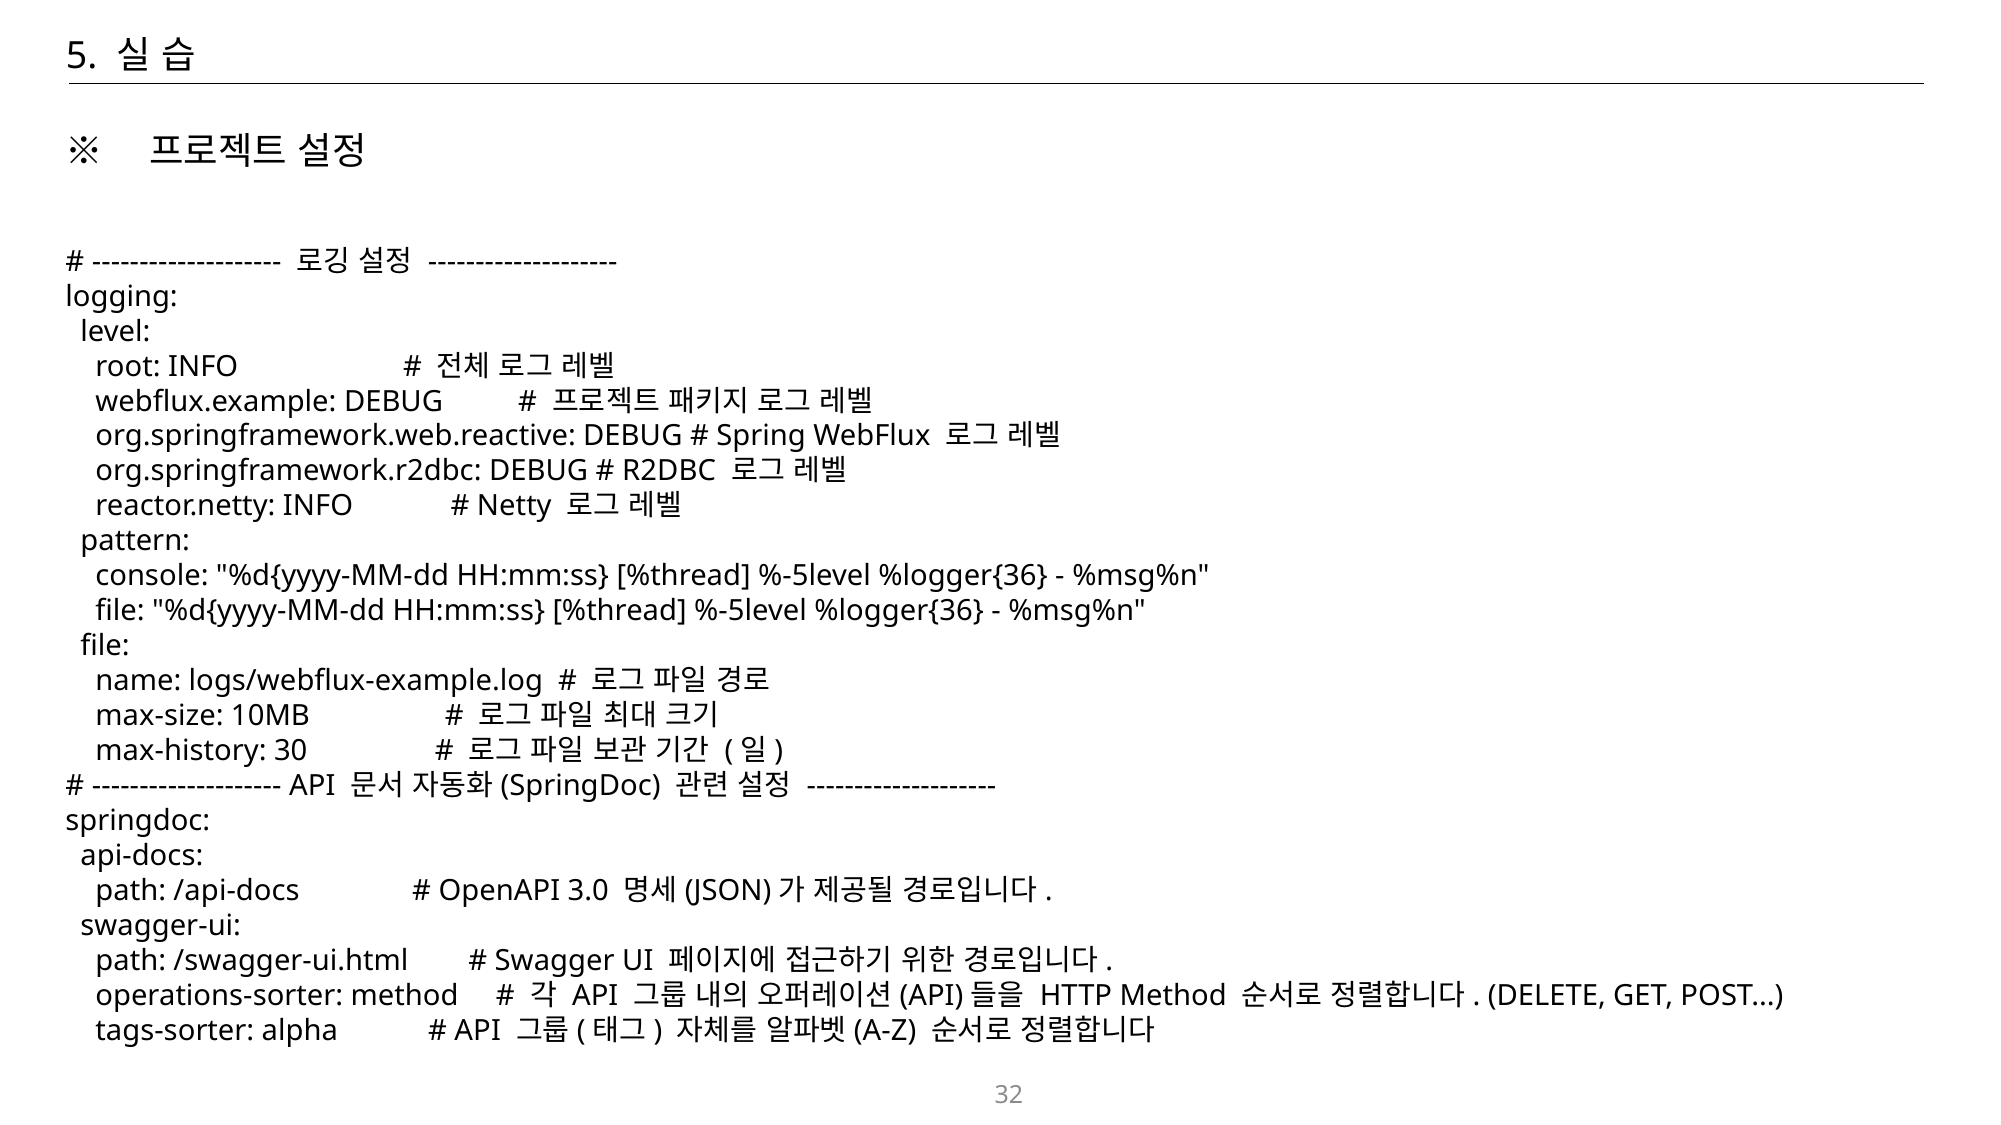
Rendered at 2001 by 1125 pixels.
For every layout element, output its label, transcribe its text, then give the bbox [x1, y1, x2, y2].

slide_number 32 [588, 1066, 1039, 1125]
text_box ※ 프로젝트 설정 # -------------------- 로깅 설정 -------------------- logging: level: root: INFO # 전체 로그 레벨 webflux.example: DEBUG # 프로젝트 패키지 로그 레벨 org.springframework.web.reactive: DEBUG # Spring WebFlux 로그 레벨 org.springframework.r2dbc: DEBUG # R2DBC 로그 레벨 reactor.netty: INFO # Netty 로그 레벨 pattern: console: "%d{yyyy-MM-dd HH:mm:ss} [%thread] %-5level %logger{36} - %msg%n" file: "%d{yyyy-MM-dd HH:mm:ss} [%thread] %-5level %logger{36} - %msg%n" file: name: logs/webflux-example.log # 로그 파일 경로 max-size: 10MB # 로그 파일 최대 크기 max-history: 30 # 로그 파일 보관 기간 (일) # -------------------- API 문서 자동화(SpringDoc) 관련 설정 -------------------- springdoc: api-docs: path: /api-docs # OpenAPI 3.0 명세(JSON)가 제공될 경로입니다. swagger-ui: path: /swagger-ui.html # Swagger UI 페이지에 접근하기 위한 경로입니다. operations-sorter: method # 각 API 그룹 내의 오퍼레이션(API)들을 HTTP Method 순서로 정렬합니다. (DELETE, GET, POST...) tags-sorter: alpha # API 그룹(태그) 자체를 알파벳(A-Z) 순서로 정렬합니다 [50, 119, 1827, 1054]
title 5. 실 습 [50, 0, 1776, 119]
